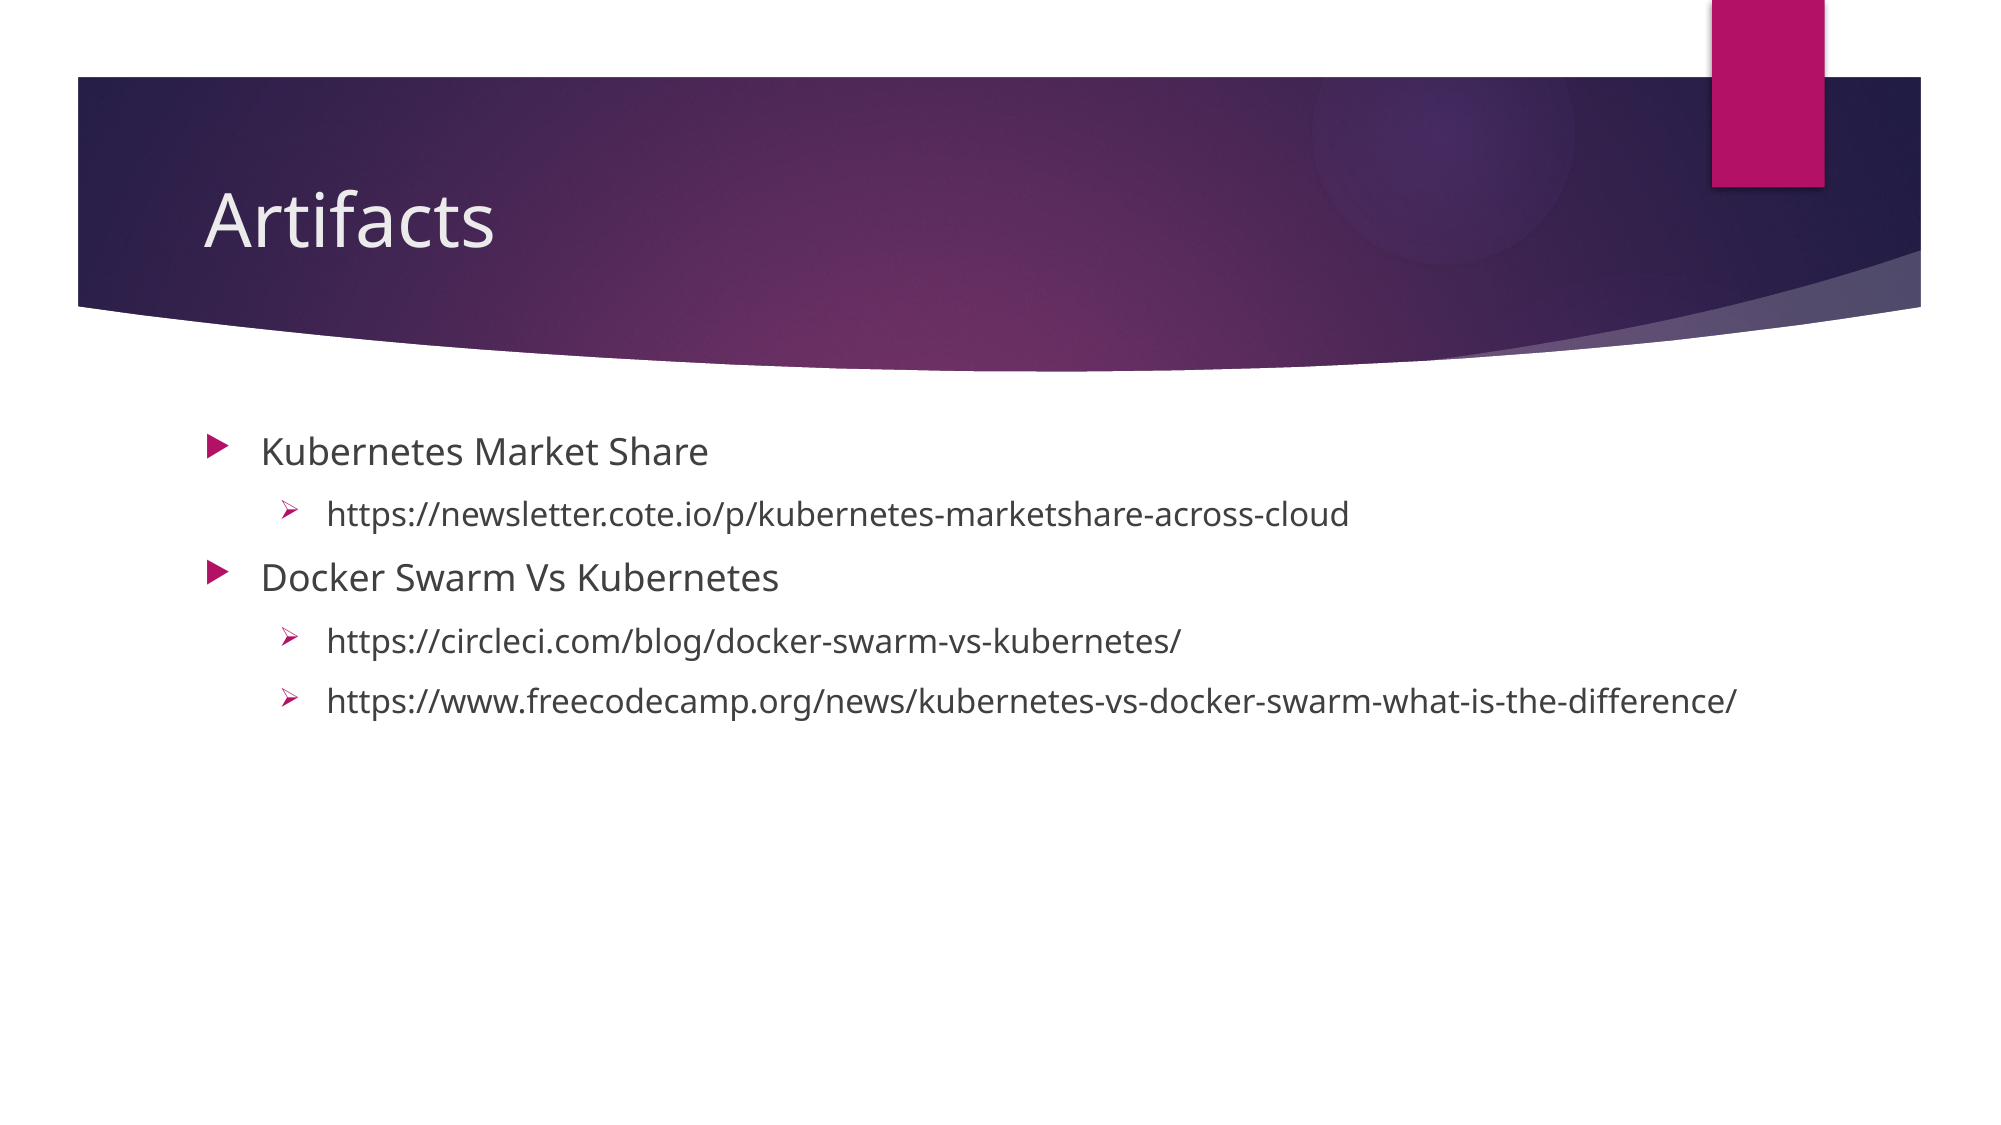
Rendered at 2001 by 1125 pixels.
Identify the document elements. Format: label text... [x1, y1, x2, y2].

list Kubernetes Market Share https://newsletter.cote.io/p/kubernetes-marketshare-across-cloud Docker Swarm Vs Kubernetes https://circleci.com/blog/docker-swarm-vs-kubernetes/ https://www.freecodecamp.org/news/kubernetes-vs-docker-swarm-what-is-the-difference/ [189, 420, 1805, 981]
title Artifacts [189, 159, 1627, 276]
